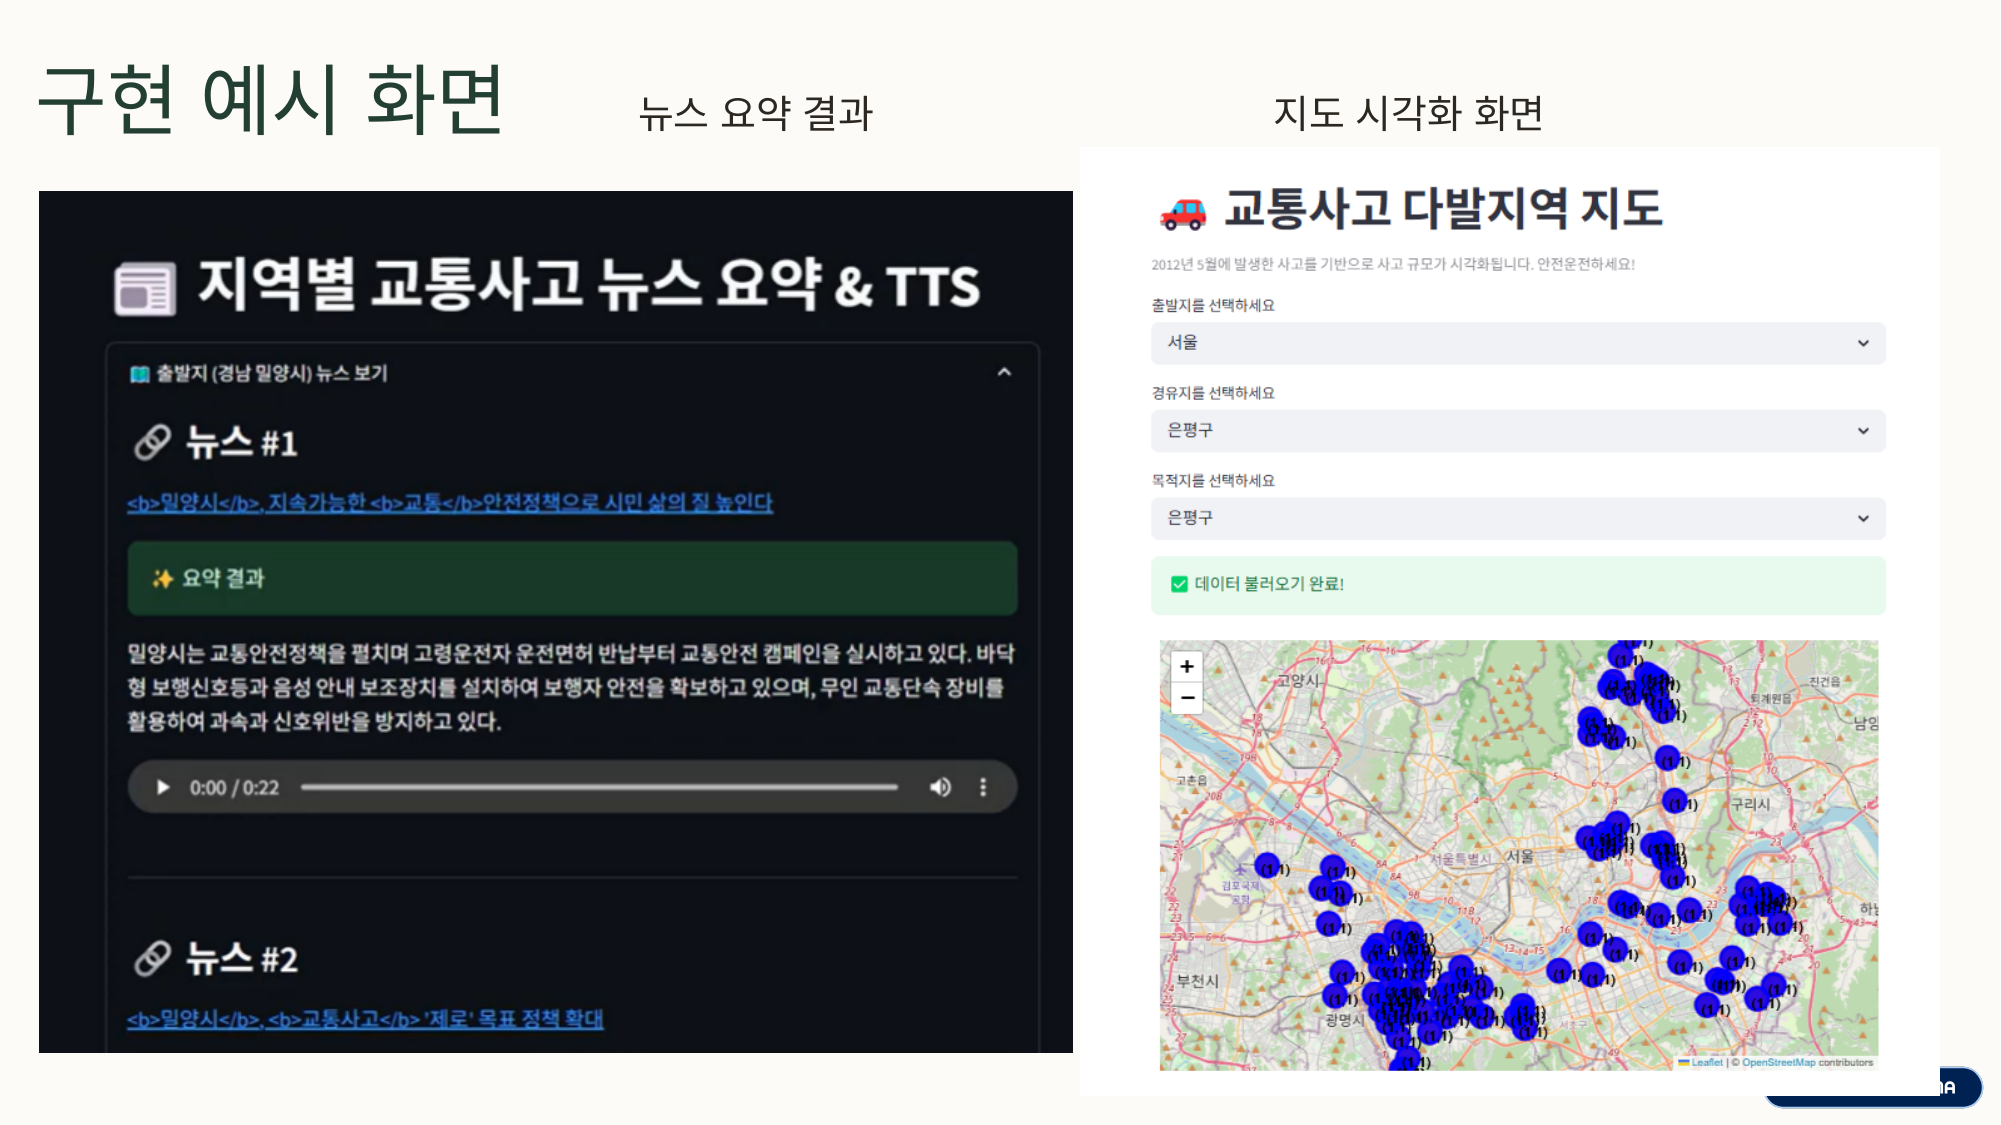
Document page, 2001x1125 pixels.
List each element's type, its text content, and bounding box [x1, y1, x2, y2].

picture [1080, 147, 1991, 1116]
text_box 뉴스 요약 결과 [638, 77, 1026, 127]
text_box 지도 시각화 화면 [1273, 77, 1662, 127]
picture [39, 190, 1073, 1053]
text_box 구현 예시 화면 [35, 29, 1443, 127]
